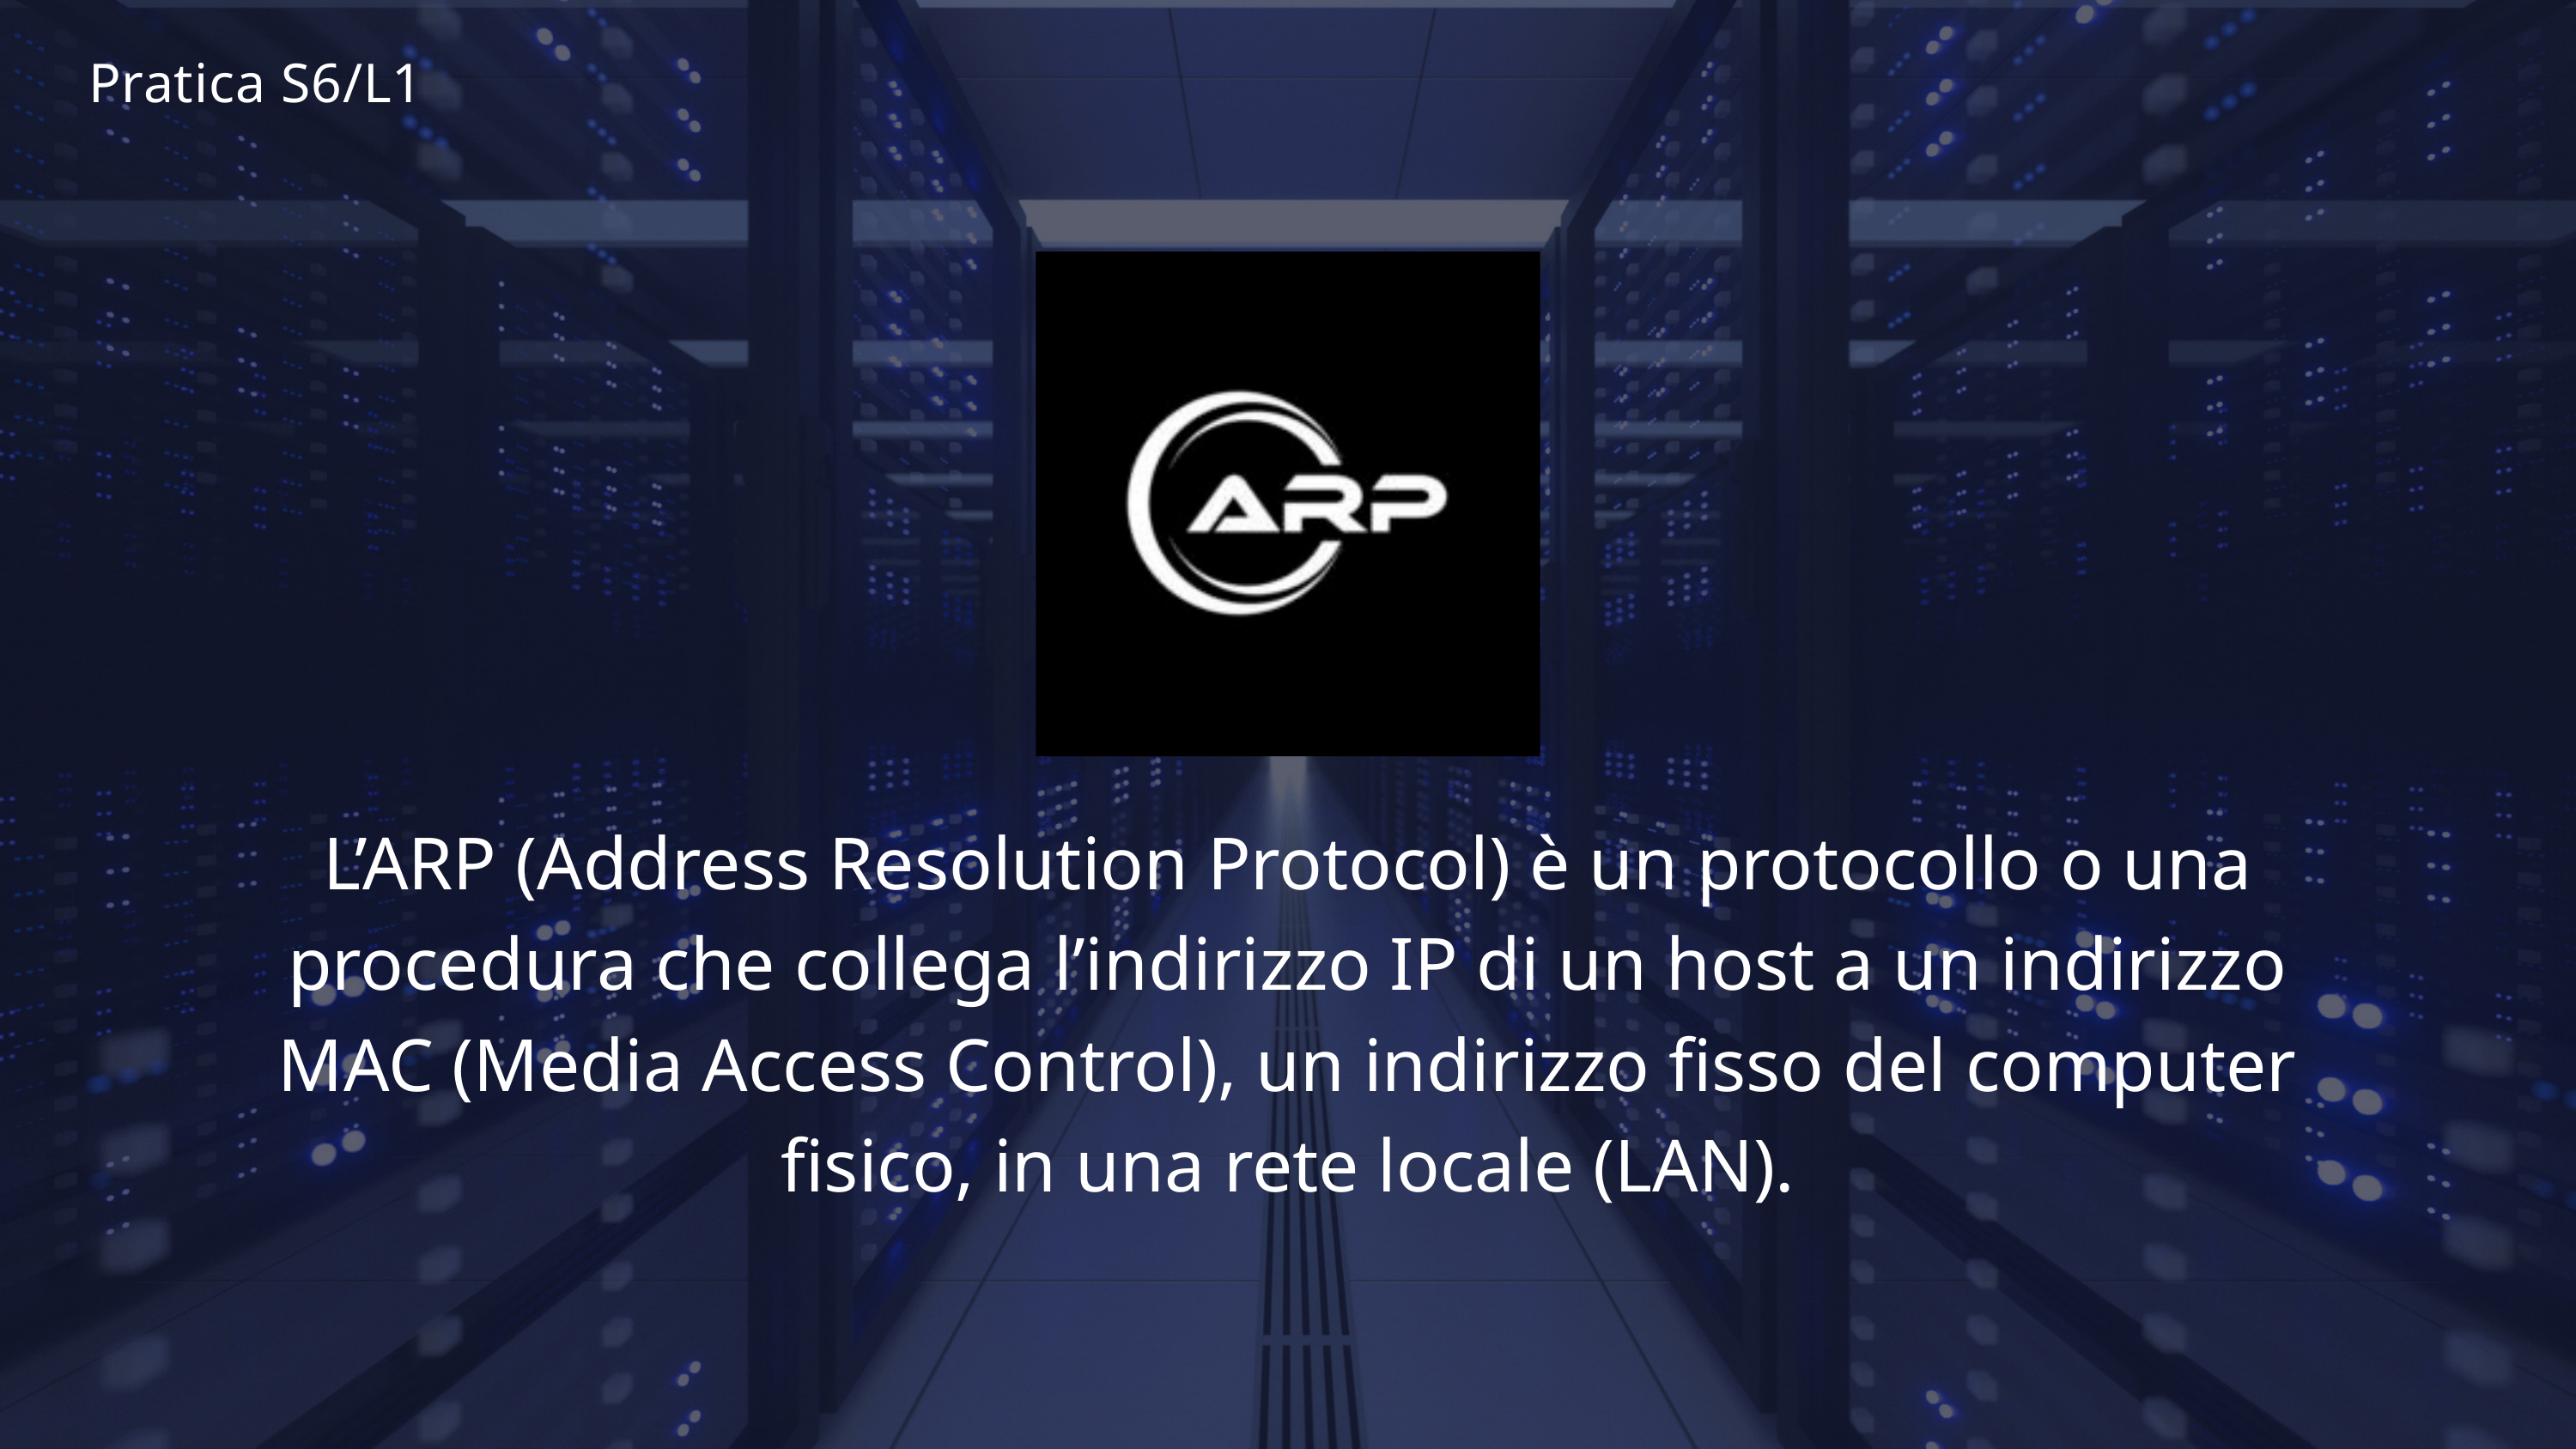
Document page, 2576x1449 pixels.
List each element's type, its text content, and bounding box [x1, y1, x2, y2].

text_box [0, 0, 2576, 1449]
text_box L’ARP (Address Resolution Protocol) è un protocollo o una procedura che collega l’indirizzo IP di un host a un indirizzo MAC (Media Access Control), un indirizzo fisso del computer fisico, in una rete locale (LAN). [240, 803, 2336, 1207]
text_box Pratica S6/L1 [49, 38, 463, 113]
text_box [1036, 252, 1540, 756]
